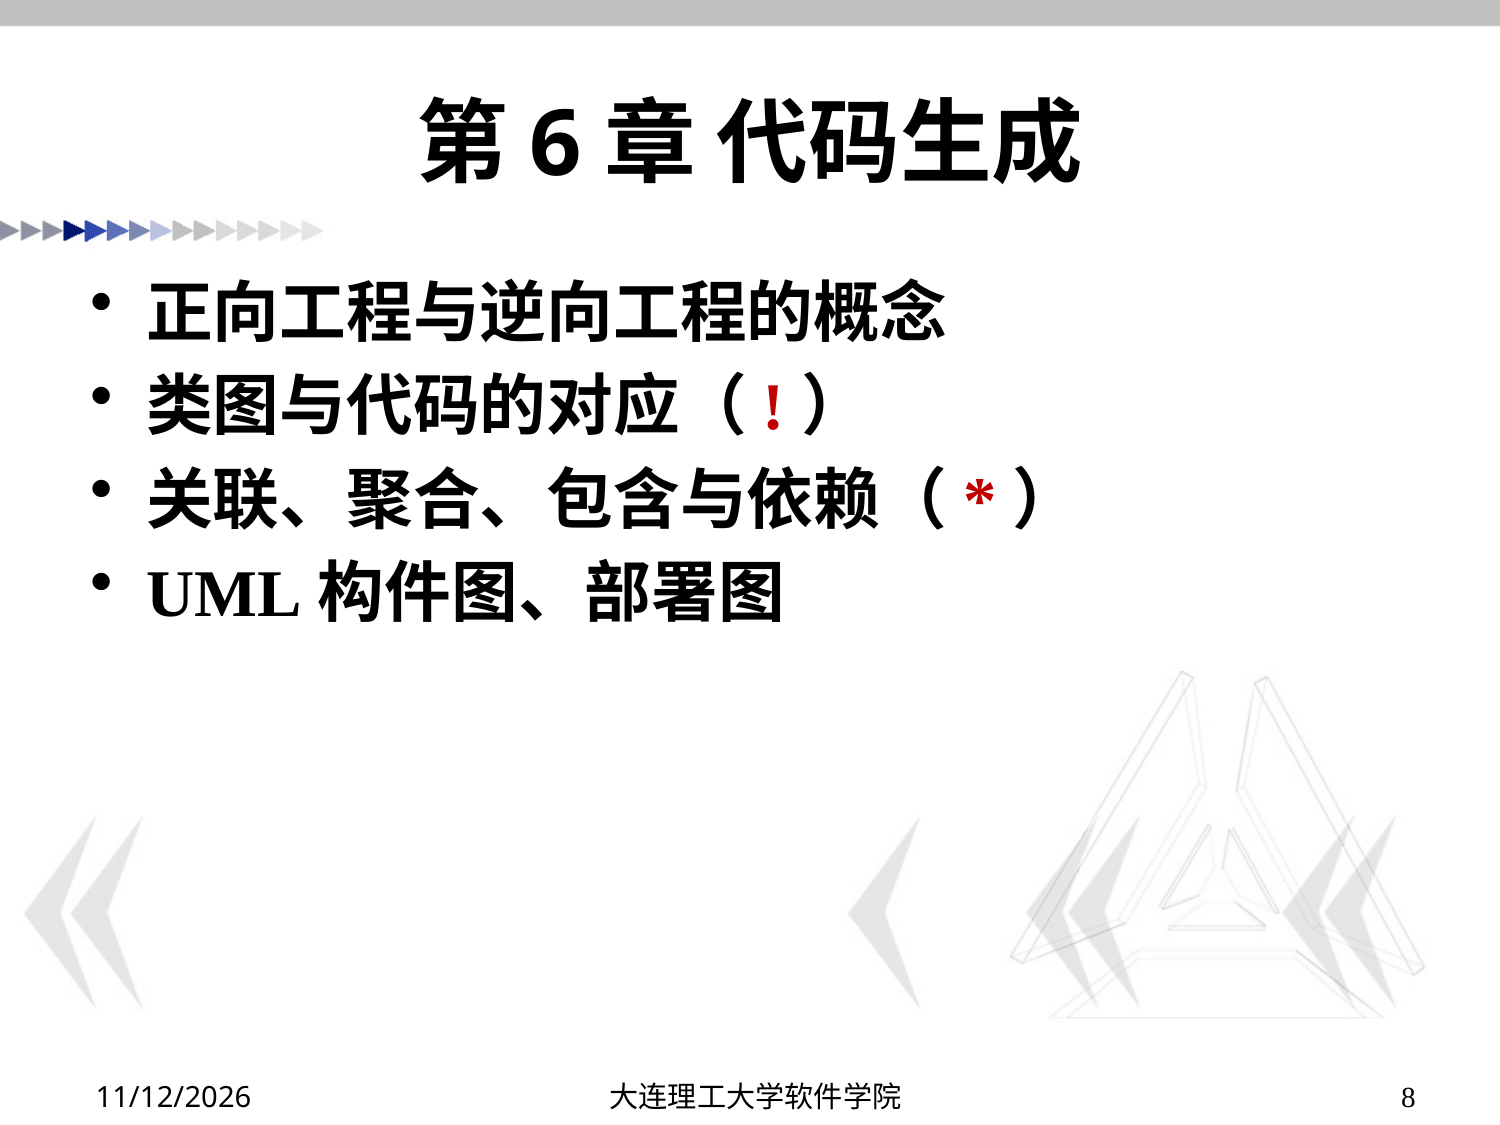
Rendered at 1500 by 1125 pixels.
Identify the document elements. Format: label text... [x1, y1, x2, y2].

picture [0, 0, 1500, 1125]
slide_number 8 [1080, 1070, 1431, 1114]
footer 大连理工大学软件学院 [517, 1070, 994, 1114]
title 第6章 代码生成 [74, 44, 1426, 233]
list 正向工程与逆向工程的概念 类图与代码的对应（!） 关联、聚合、包含与依赖（*） UML构件图、部署图 [74, 262, 1426, 1048]
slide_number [80, 1070, 431, 1114]
